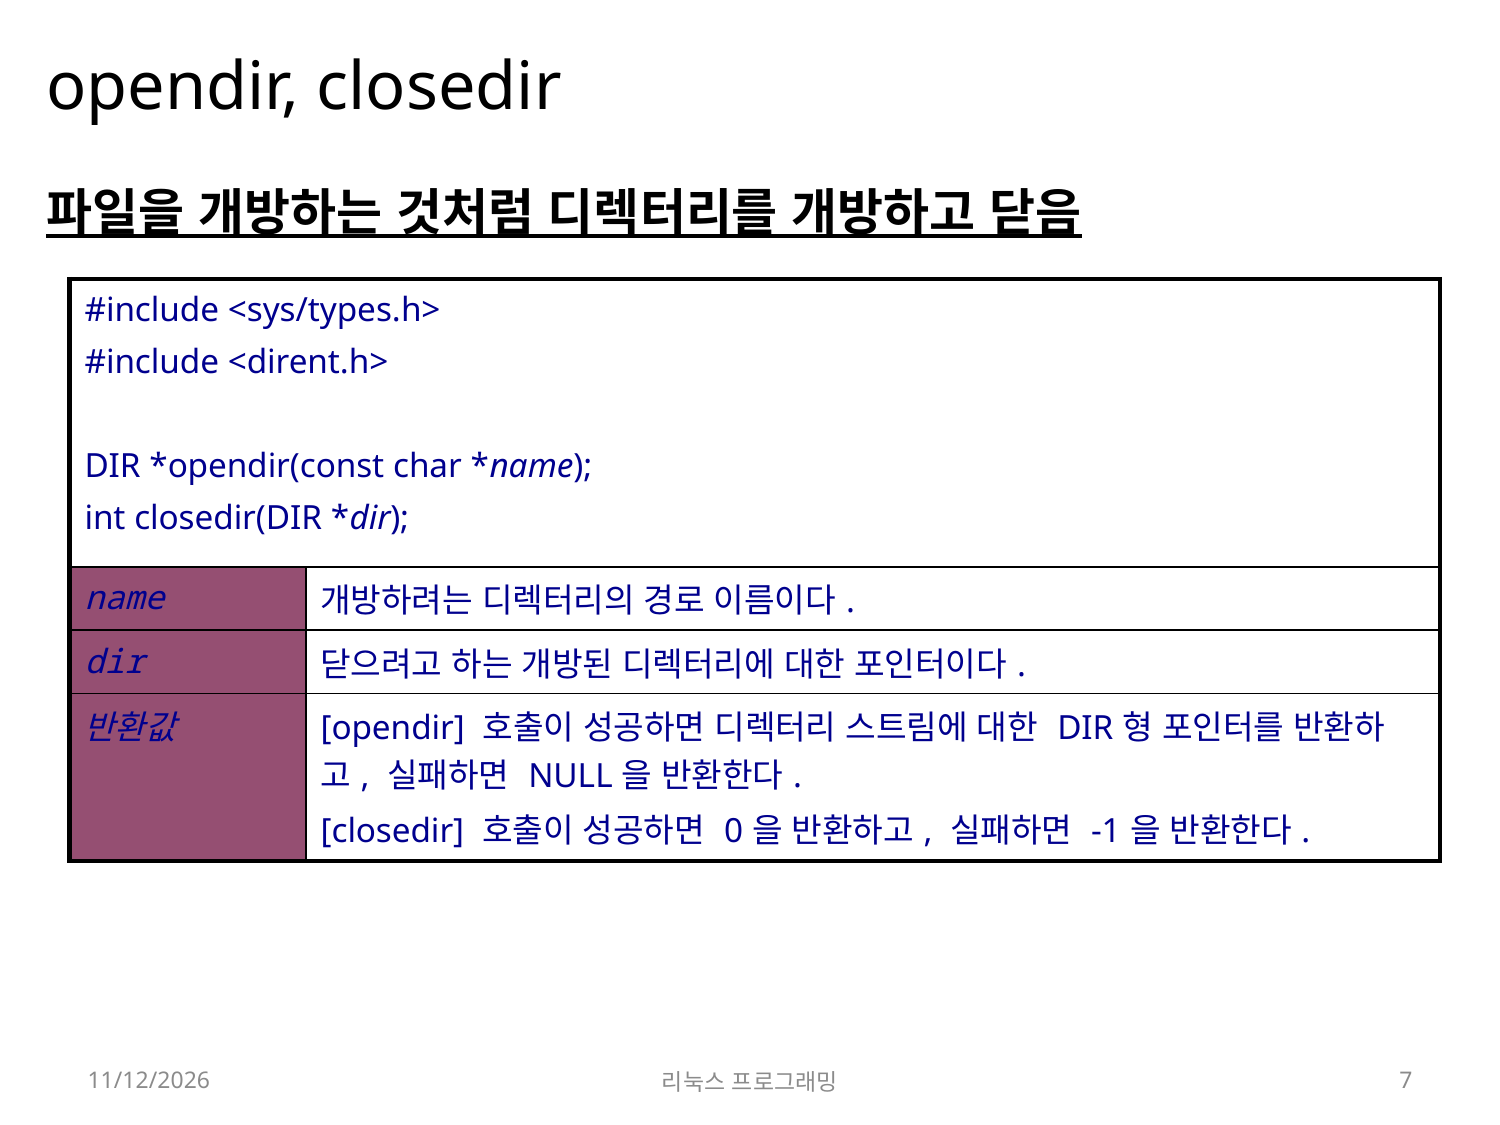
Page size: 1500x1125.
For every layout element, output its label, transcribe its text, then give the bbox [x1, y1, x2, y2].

table_cell 개방하려는 디렉터리의 경로 이름이다. [307, 568, 1438, 629]
list 파일을 개방하는 것처럼 디렉터리를 개방하고 닫음 [31, 172, 1469, 1050]
slide_number 7 [1090, 1060, 1428, 1103]
title opendir, closedir [31, 15, 1469, 161]
table_cell 반환값 [72, 694, 305, 859]
table_cell name [72, 568, 305, 629]
table_cell dir [72, 631, 305, 693]
table_cell 닫으려고 하는 개방된 디렉터리에 대한 포인터이다. [307, 631, 1438, 693]
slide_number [72, 1060, 410, 1103]
table_cell [opendir] 호출이 성공하면 디렉터리 스트림에 대한 DIR형 포인터를 반환하고, 실패하면 NULL을 반환한다. [closedir] 호출이 성공하면 0을 반환하고, 실패하면 -1을 반환한다. [307, 694, 1438, 859]
footer 리눅스 프로그래밍 [496, 1060, 1004, 1103]
table_header #include <sys/types.h> #include <dirent.h> DIR *opendir(const char *name); int closedir(DIR *dir); [72, 281, 1438, 566]
